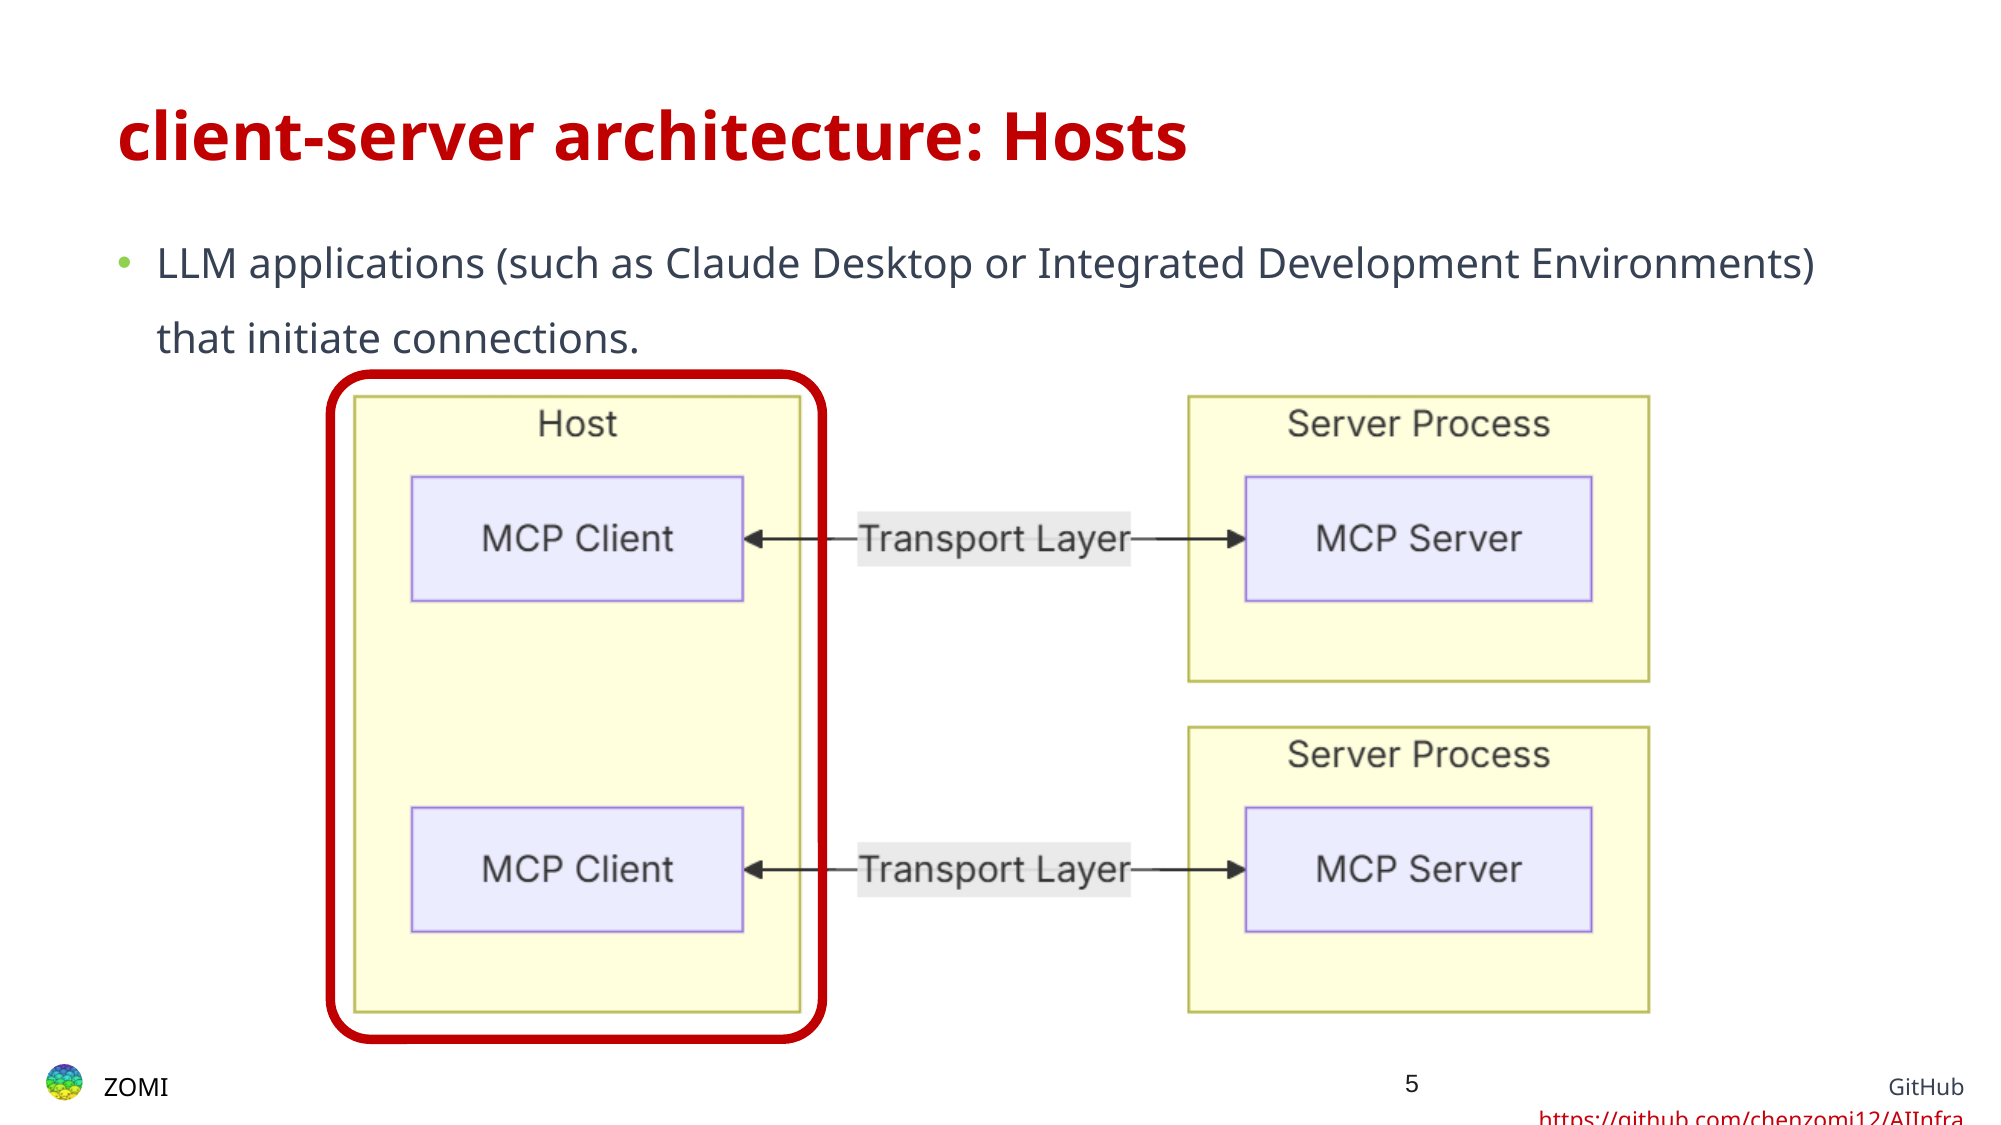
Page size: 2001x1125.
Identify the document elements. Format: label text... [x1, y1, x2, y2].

picture [305, 357, 1695, 1043]
picture [47, 1065, 82, 1100]
list LLM applications (such as Claude Desktop or Integrated Development Environments) that initiate connections. [102, 204, 1901, 1043]
title client-server architecture: Hosts [102, 85, 1901, 183]
